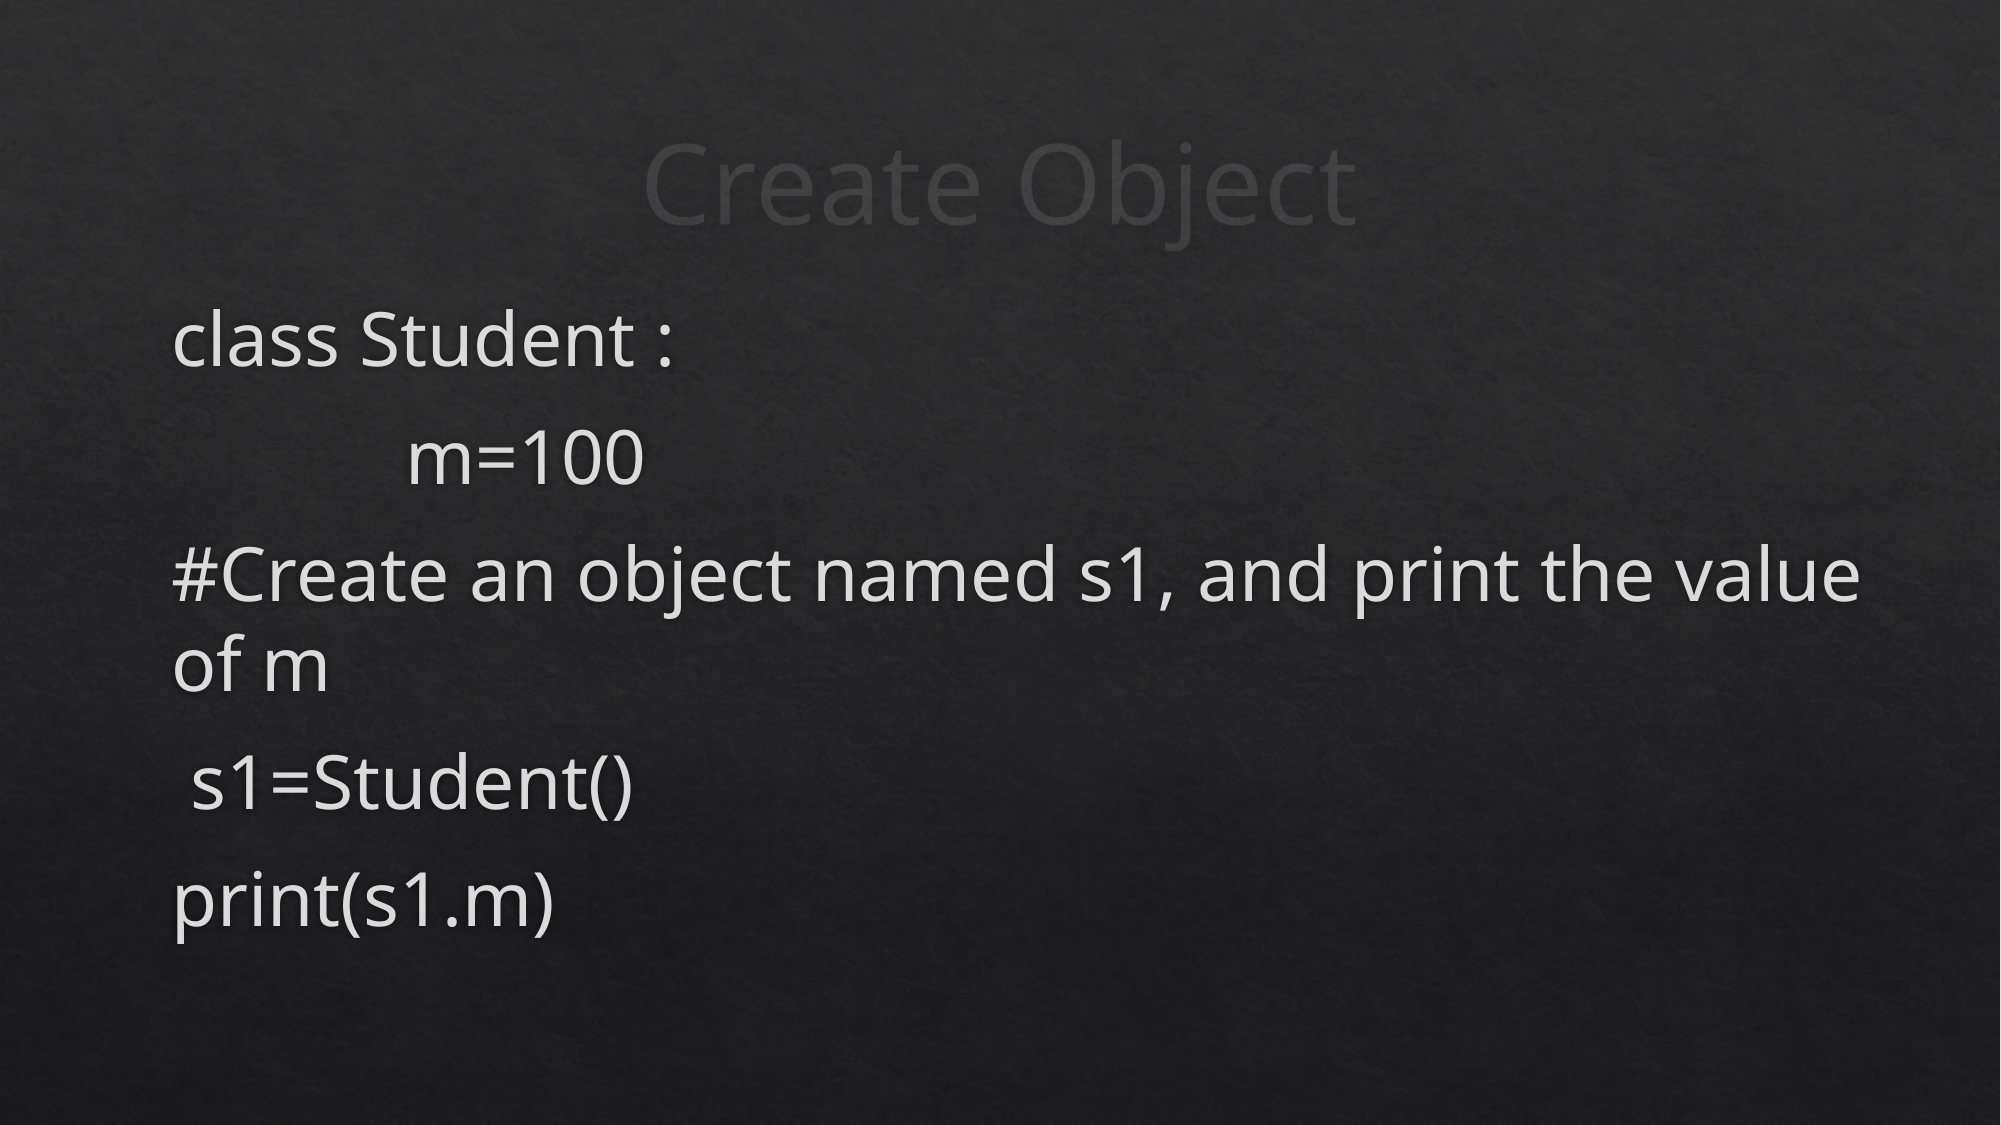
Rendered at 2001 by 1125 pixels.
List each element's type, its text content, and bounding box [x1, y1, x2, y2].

list class Student : m=100 #Create an object named s1, and print the value of m s1=Student() print(s1.m) [149, 284, 1881, 950]
title Create Object [149, 99, 1849, 260]
